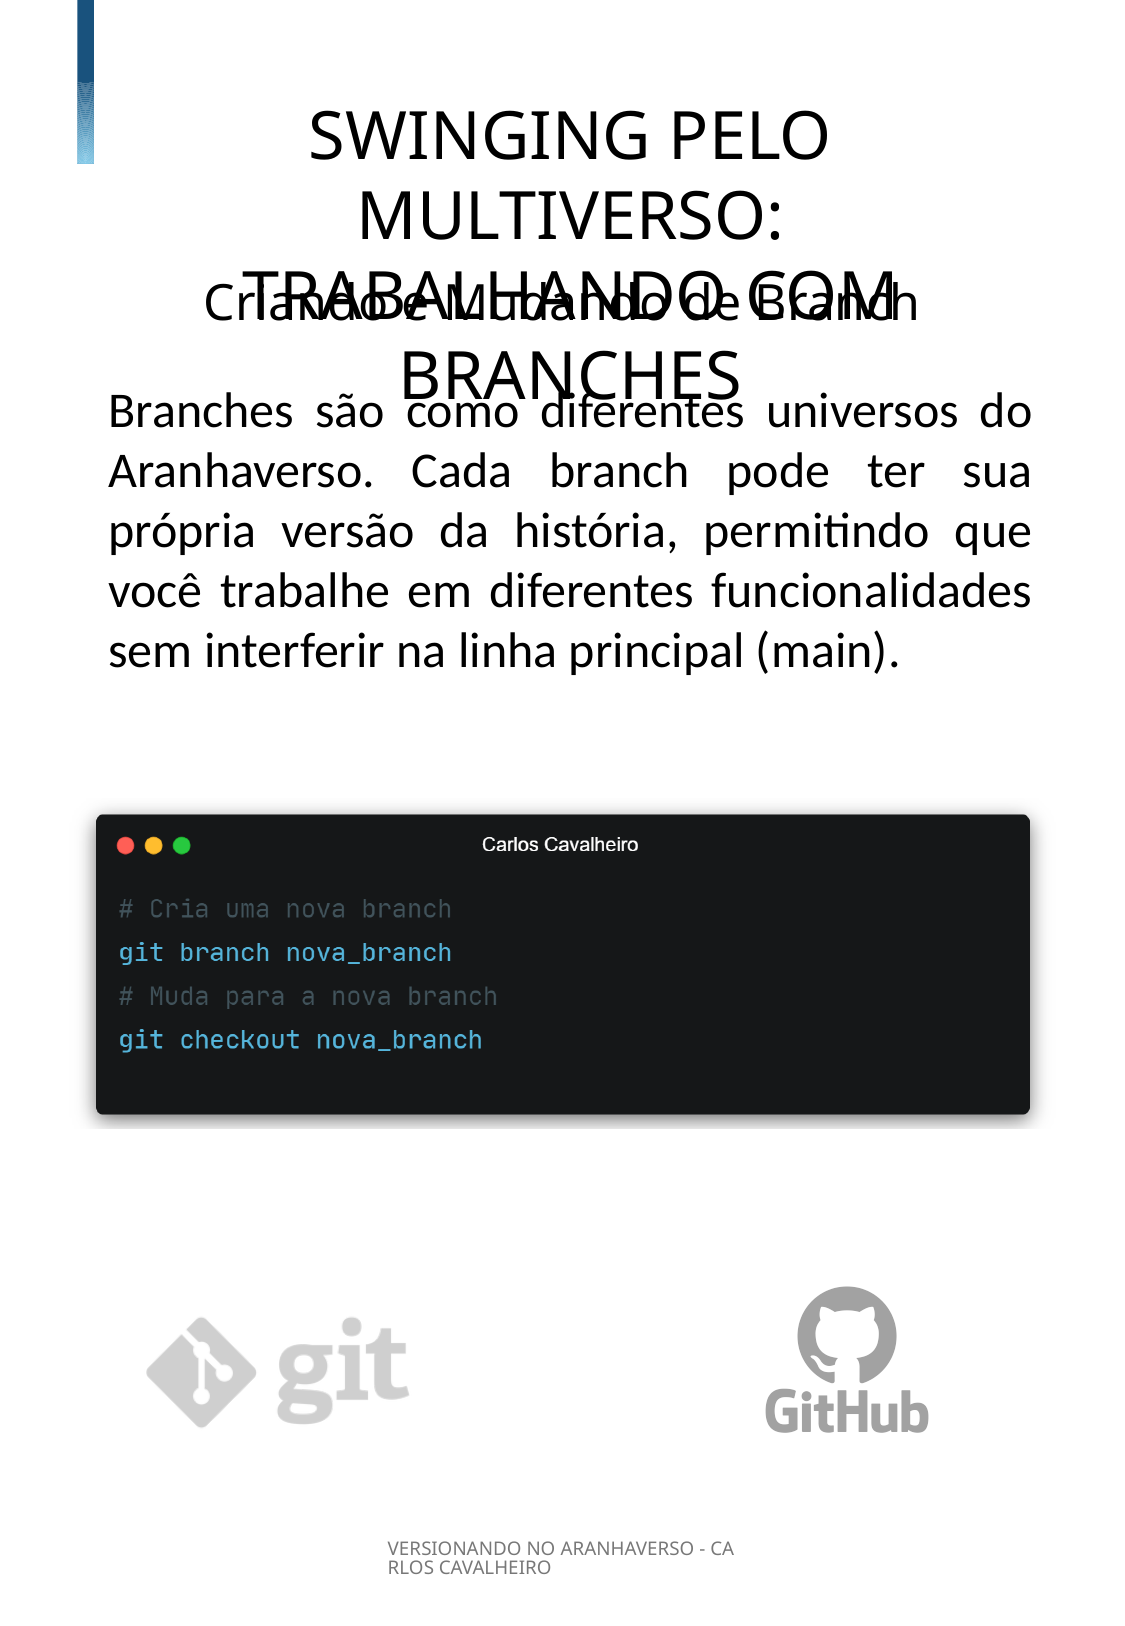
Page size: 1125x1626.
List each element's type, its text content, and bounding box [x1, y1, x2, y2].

text_box Branches são como diferentes universos do Aranhaverso. Cada branch pode ter sua própria versão da história, permitindo que você trabalhe em diferentes funcionalidades sem interferir na linha principal (main). [93, 420, 1048, 685]
text_box SWINGING PELO MULTIVERSO: TRABALHANDO COM BRANCHES [93, 85, 1048, 420]
picture [143, 1238, 412, 1507]
text_box [76, 0, 95, 165]
picture [0, 797, 1125, 1130]
footer VERSIONANDO NO ARANHAVERSO - CARLOS CAVALHEIRO [372, 1506, 753, 1593]
picture [713, 1283, 982, 1436]
